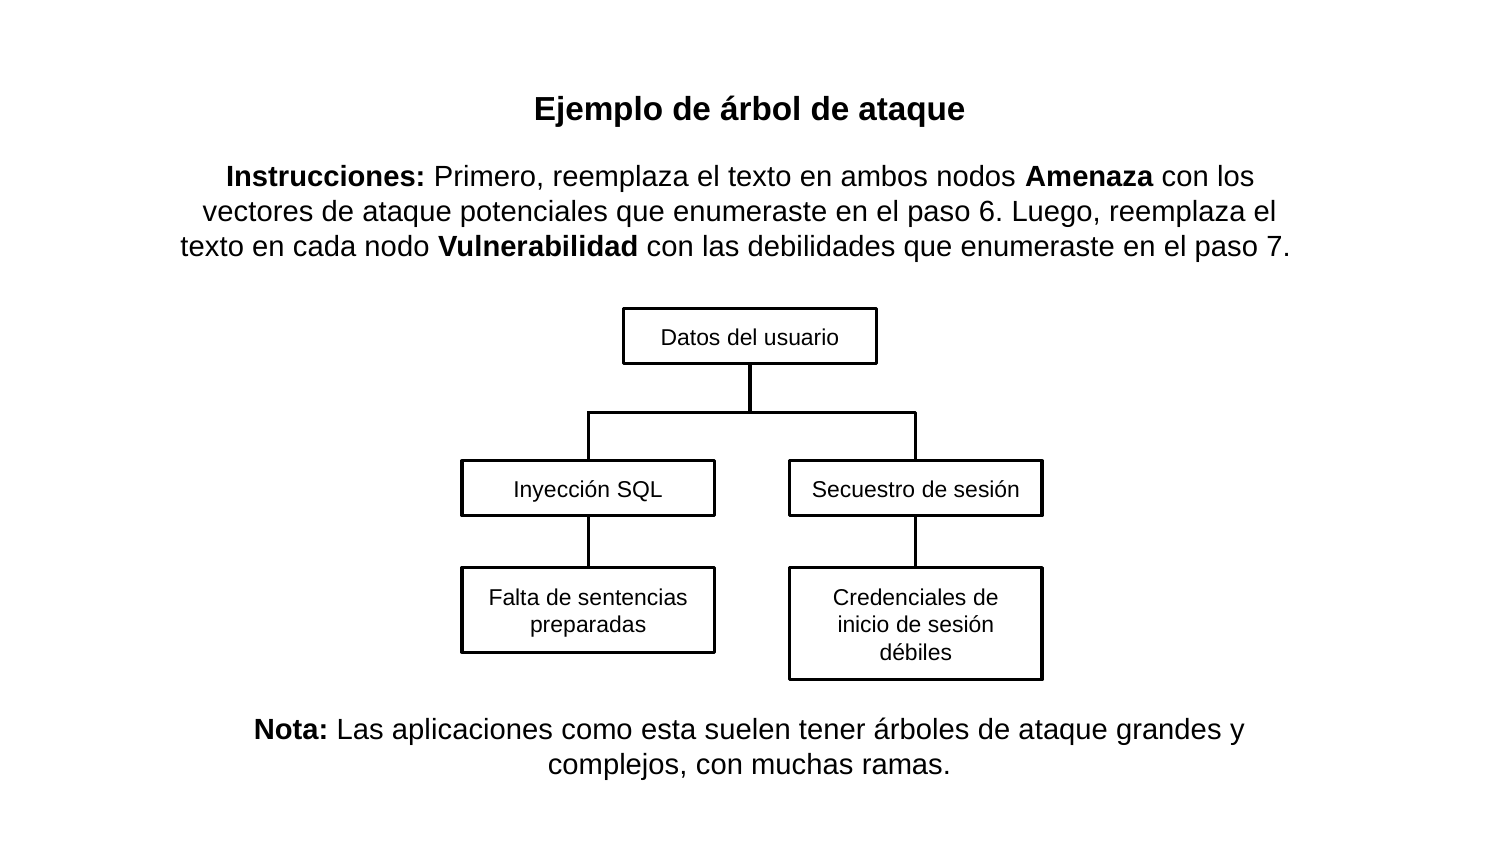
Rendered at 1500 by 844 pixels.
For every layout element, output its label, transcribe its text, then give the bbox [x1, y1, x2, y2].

text_box Datos del usuario [623, 308, 877, 364]
text_box Credenciales de inicio de sesión débiles [789, 567, 1042, 680]
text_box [785, 329, 881, 496]
text_box Ejemplo de árbol de ataque [194, 71, 1306, 142]
text_box Falta de sentencias preparadas [461, 567, 715, 653]
text_box Inyección SQL [461, 460, 715, 516]
text_box Nota: Las aplicaciones como esta suelen tener árboles de ataque grandes y complejos, con muchas ramas. [194, 695, 1306, 796]
text_box Instrucciones: Primero, reemplaza el texto en ambos nodos Amenaza con los vectores de ataque potenciales que enumeraste en el paso 6. Luego, reemplaza el texto en cada nodo Vulnerabilidad con las debilidades que enumeraste en el paso 7. [155, 142, 1326, 278]
text_box Secuestro de sesión [789, 460, 1042, 516]
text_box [621, 331, 717, 494]
